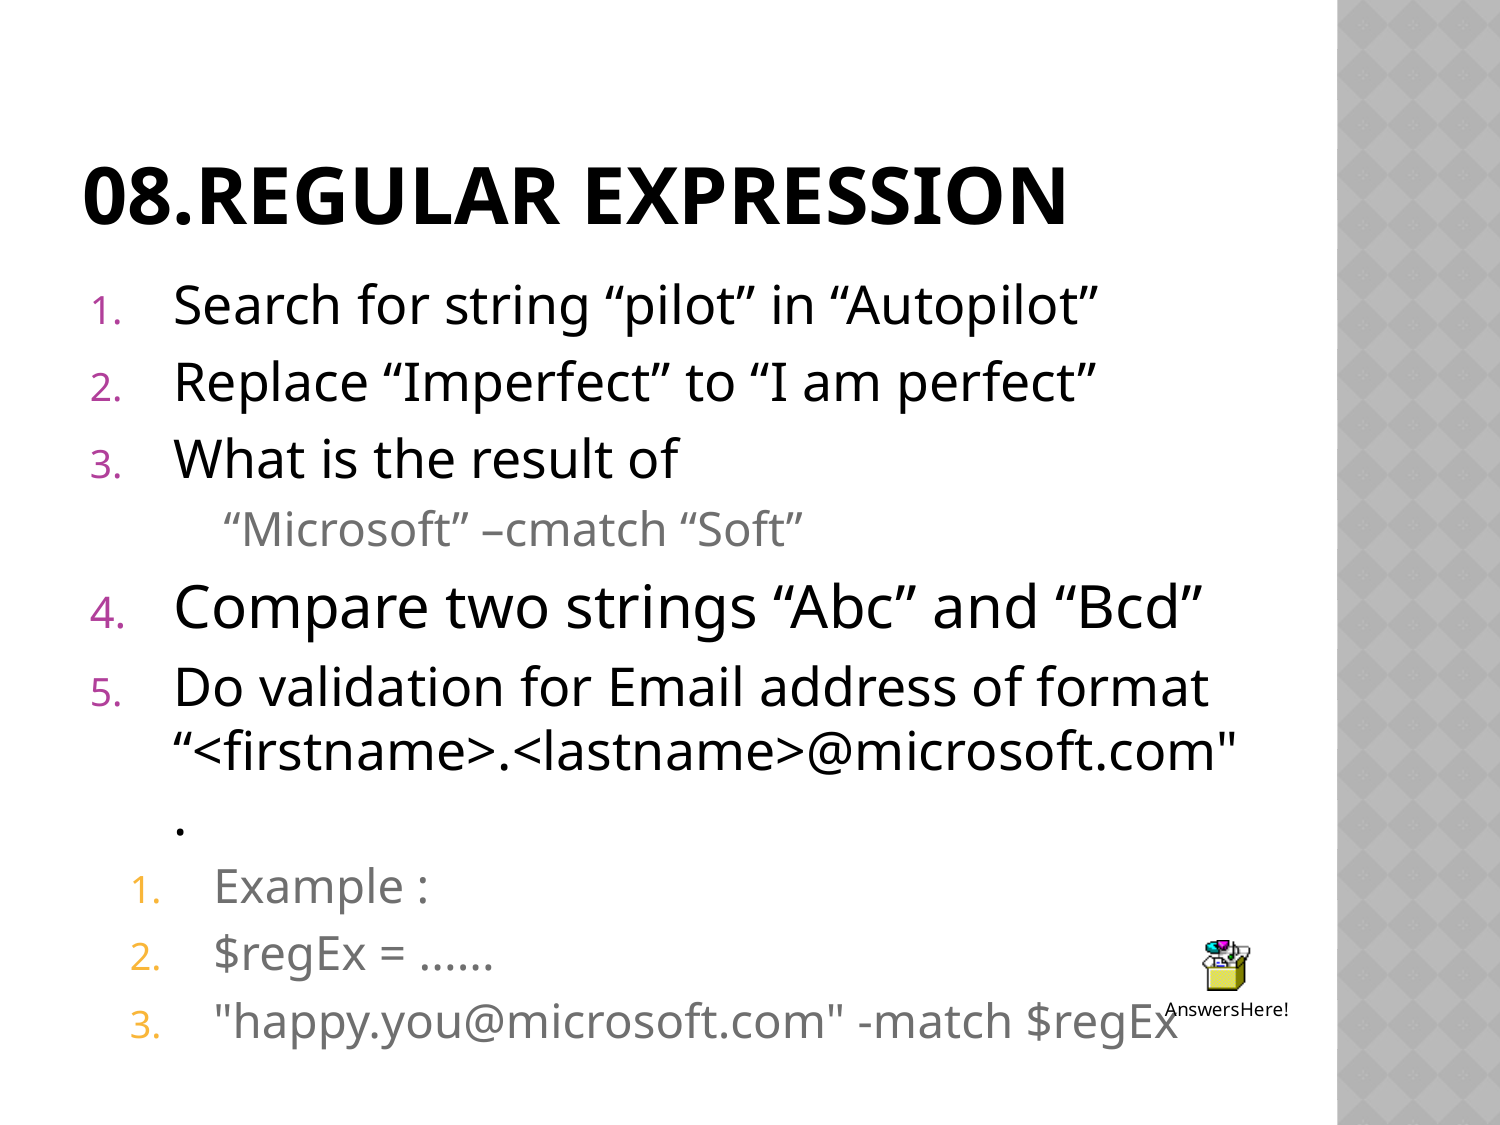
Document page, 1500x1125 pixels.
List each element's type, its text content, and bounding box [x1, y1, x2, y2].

list Search for string “pilot” in “Autopilot” Replace “Imperfect” to “I am perfect” What is the result of “Microsoft” –cmatch “Soft” Compare two strings “Abc” and “Bcd” Do validation for Email address of format “<firstname>.<lastname>@microsoft.com". Example : $regEx = ...... "happy.you@microsoft.com" -match $regEx [75, 264, 1263, 1059]
title 08.Regular expression [75, 52, 1263, 240]
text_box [1151, 940, 1302, 1068]
